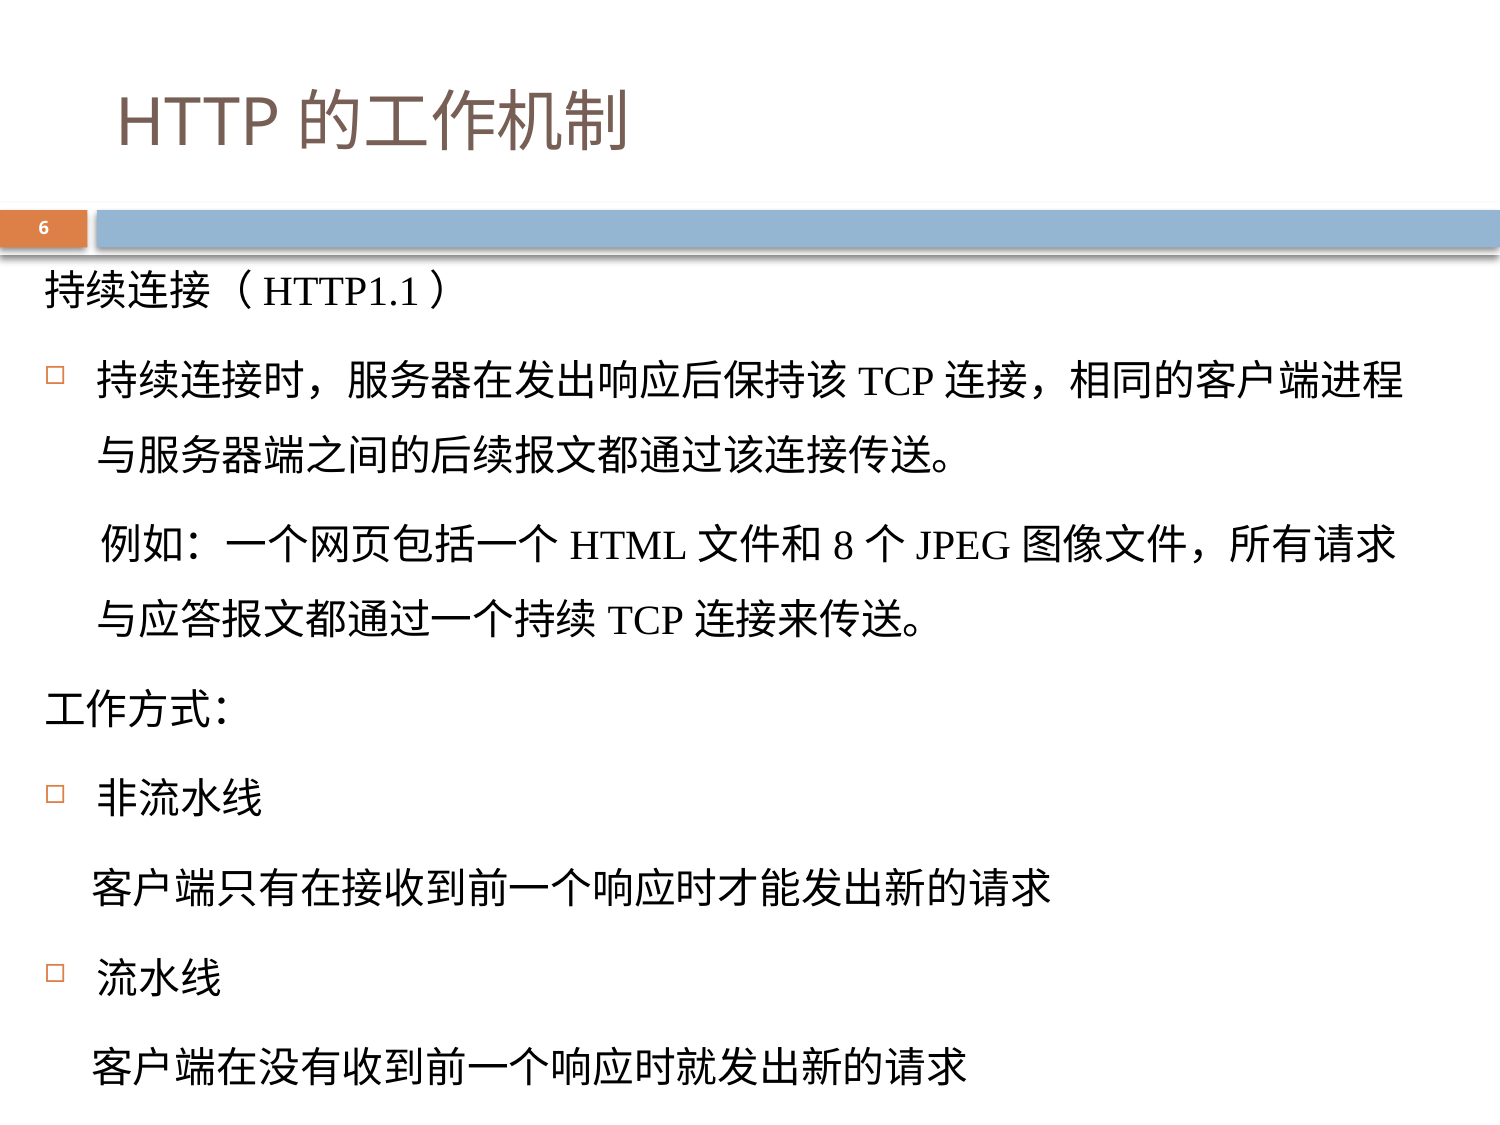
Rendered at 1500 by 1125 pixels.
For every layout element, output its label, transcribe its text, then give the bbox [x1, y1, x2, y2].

list 持续连接（HTTP1.1） 持续连接时，服务器在发出响应后保持该TCP连接，相同的客户端进程与服务器端之间的后续报文都通过该连接传送。 例如：一个网页包括一个HTML文件和8个JPEG图像文件，所有请求与应答报文都通过一个持续TCP连接来传送。 工作方式： 非流水线 客户端只有在接收到前一个响应时才能发出新的请求 流水线 客户端在没有收到前一个响应时就发出新的请求 [29, 231, 1436, 1125]
slide_number 6 [0, 208, 88, 249]
title HTTP的工作机制 [100, 37, 1438, 200]
